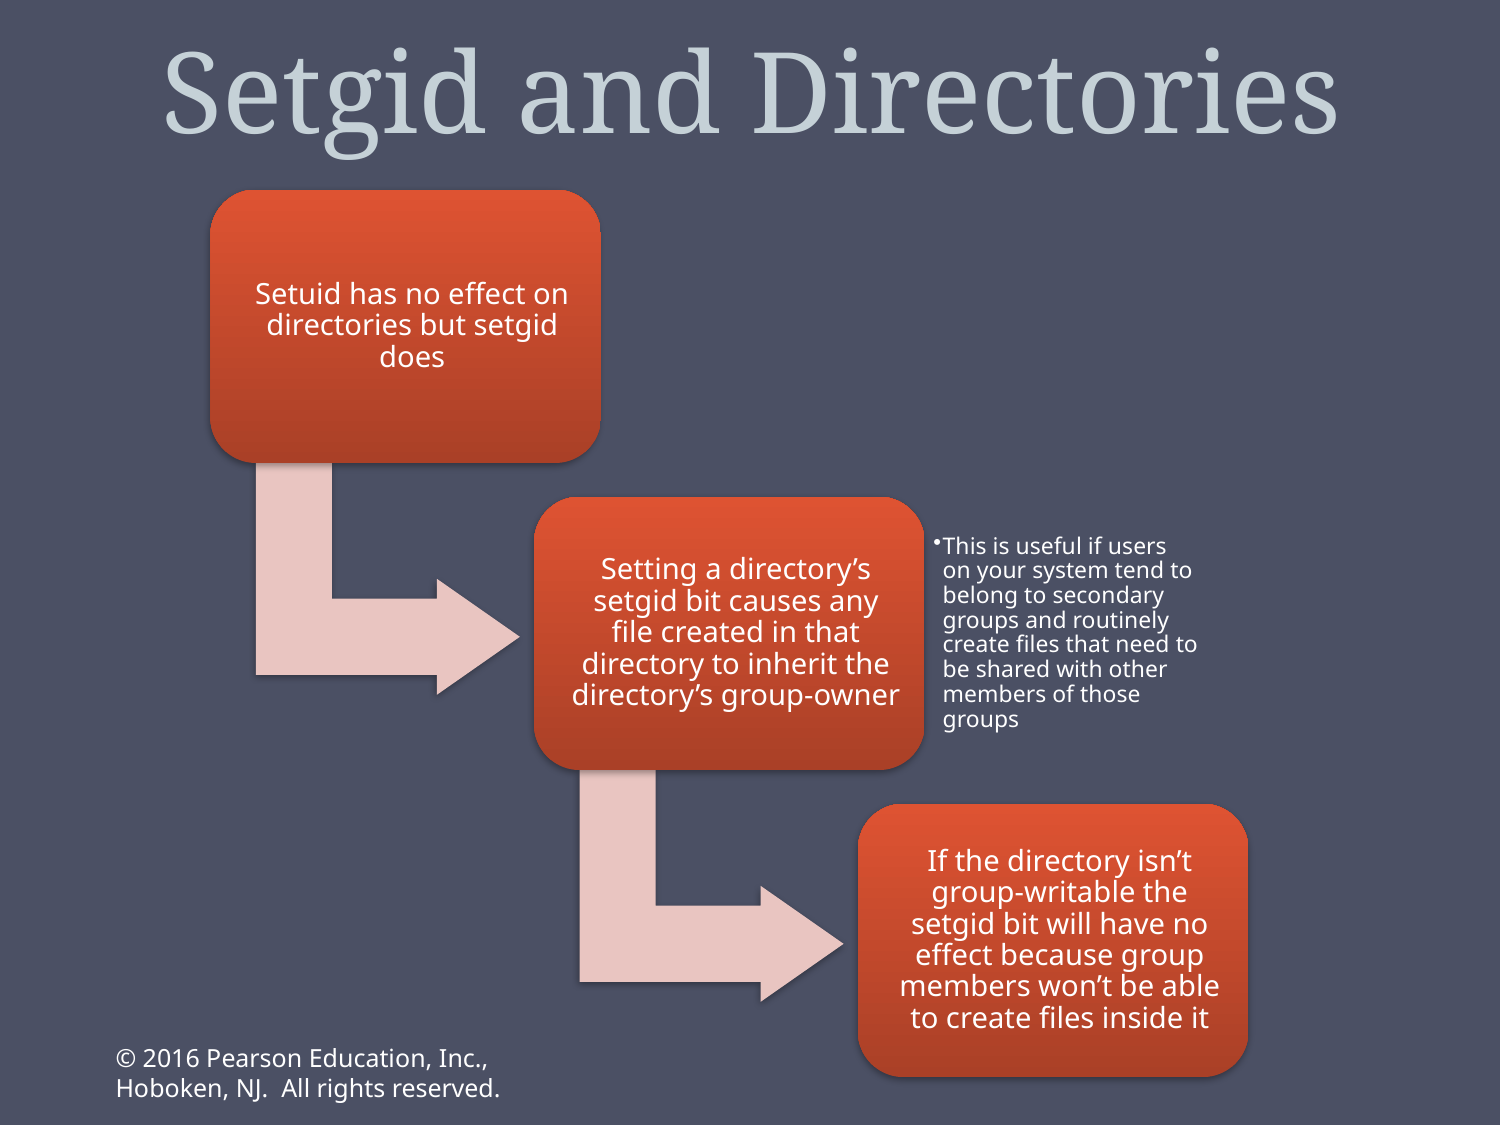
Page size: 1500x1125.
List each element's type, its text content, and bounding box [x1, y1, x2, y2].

footer © 2016 Pearson Education, Inc., Hoboken, NJ. All rights reserved. [108, 1090, 576, 1103]
title Setgid and Directories [76, 0, 1427, 164]
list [0, 184, 1459, 1083]
